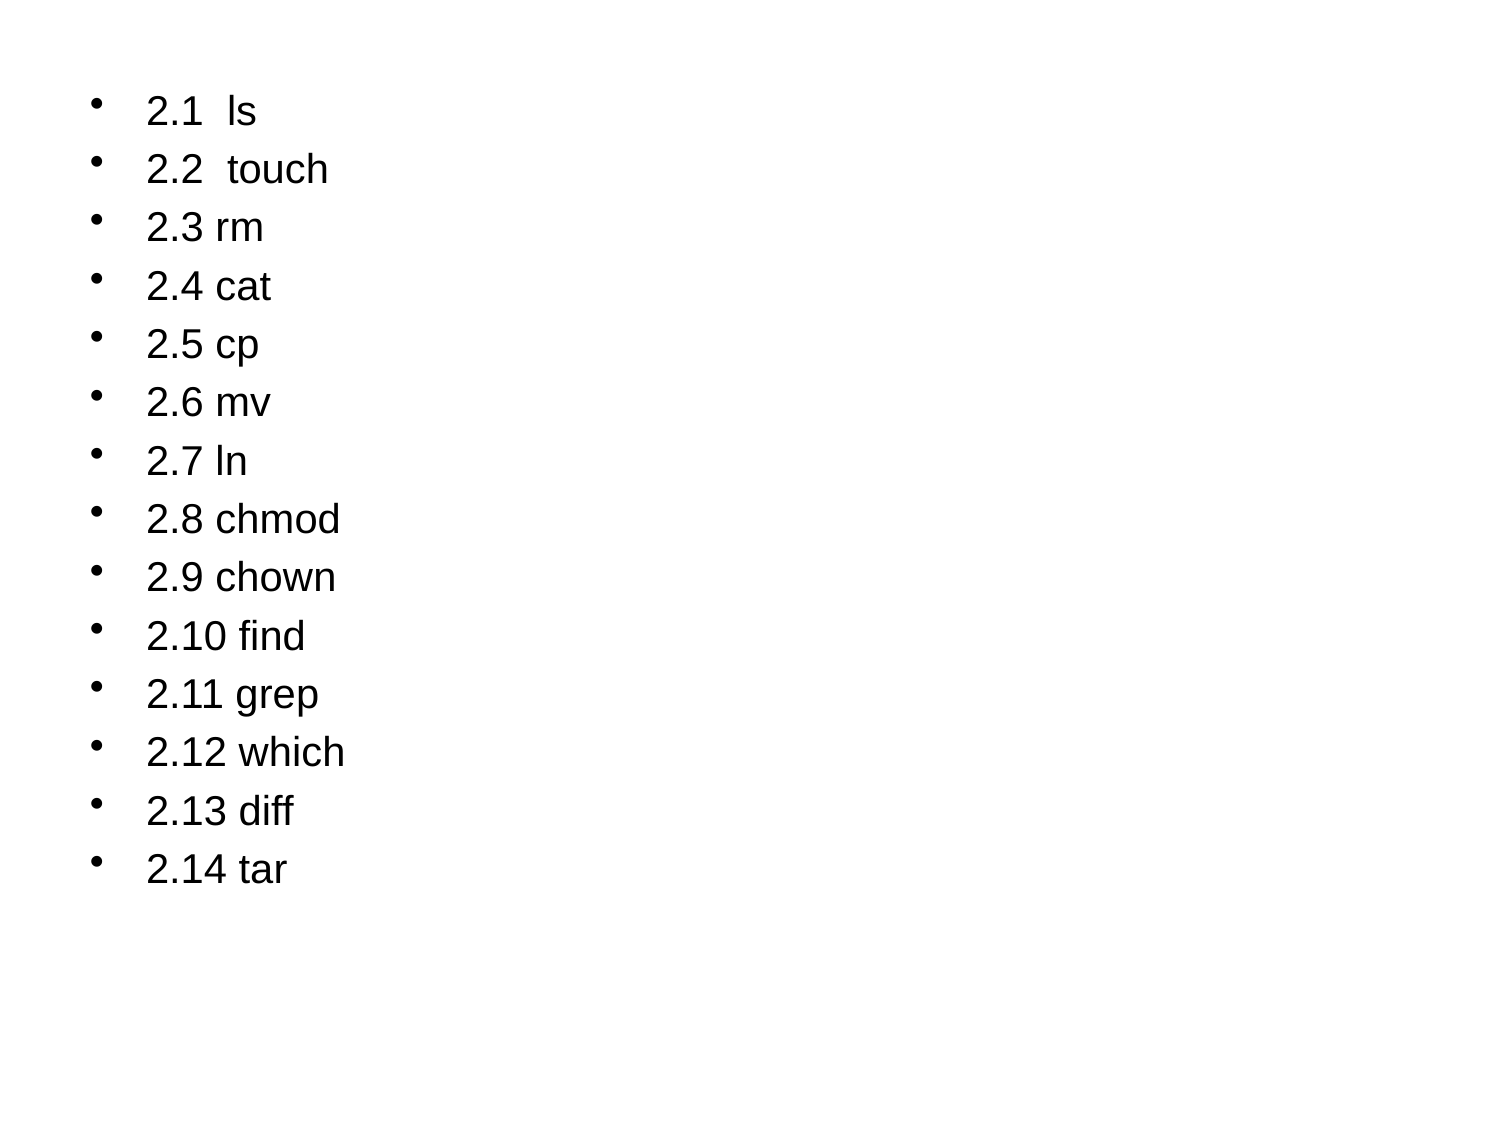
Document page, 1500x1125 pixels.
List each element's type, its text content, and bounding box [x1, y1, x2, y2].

list 2.1 ls 2.2 touch 2.3 rm 2.4 cat 2.5 cp 2.6 mv 2.7 ln 2.8 chmod 2.9 chown 2.10 find 2.11 grep 2.12 which 2.13 diff 2.14 tar [74, 75, 1426, 1006]
